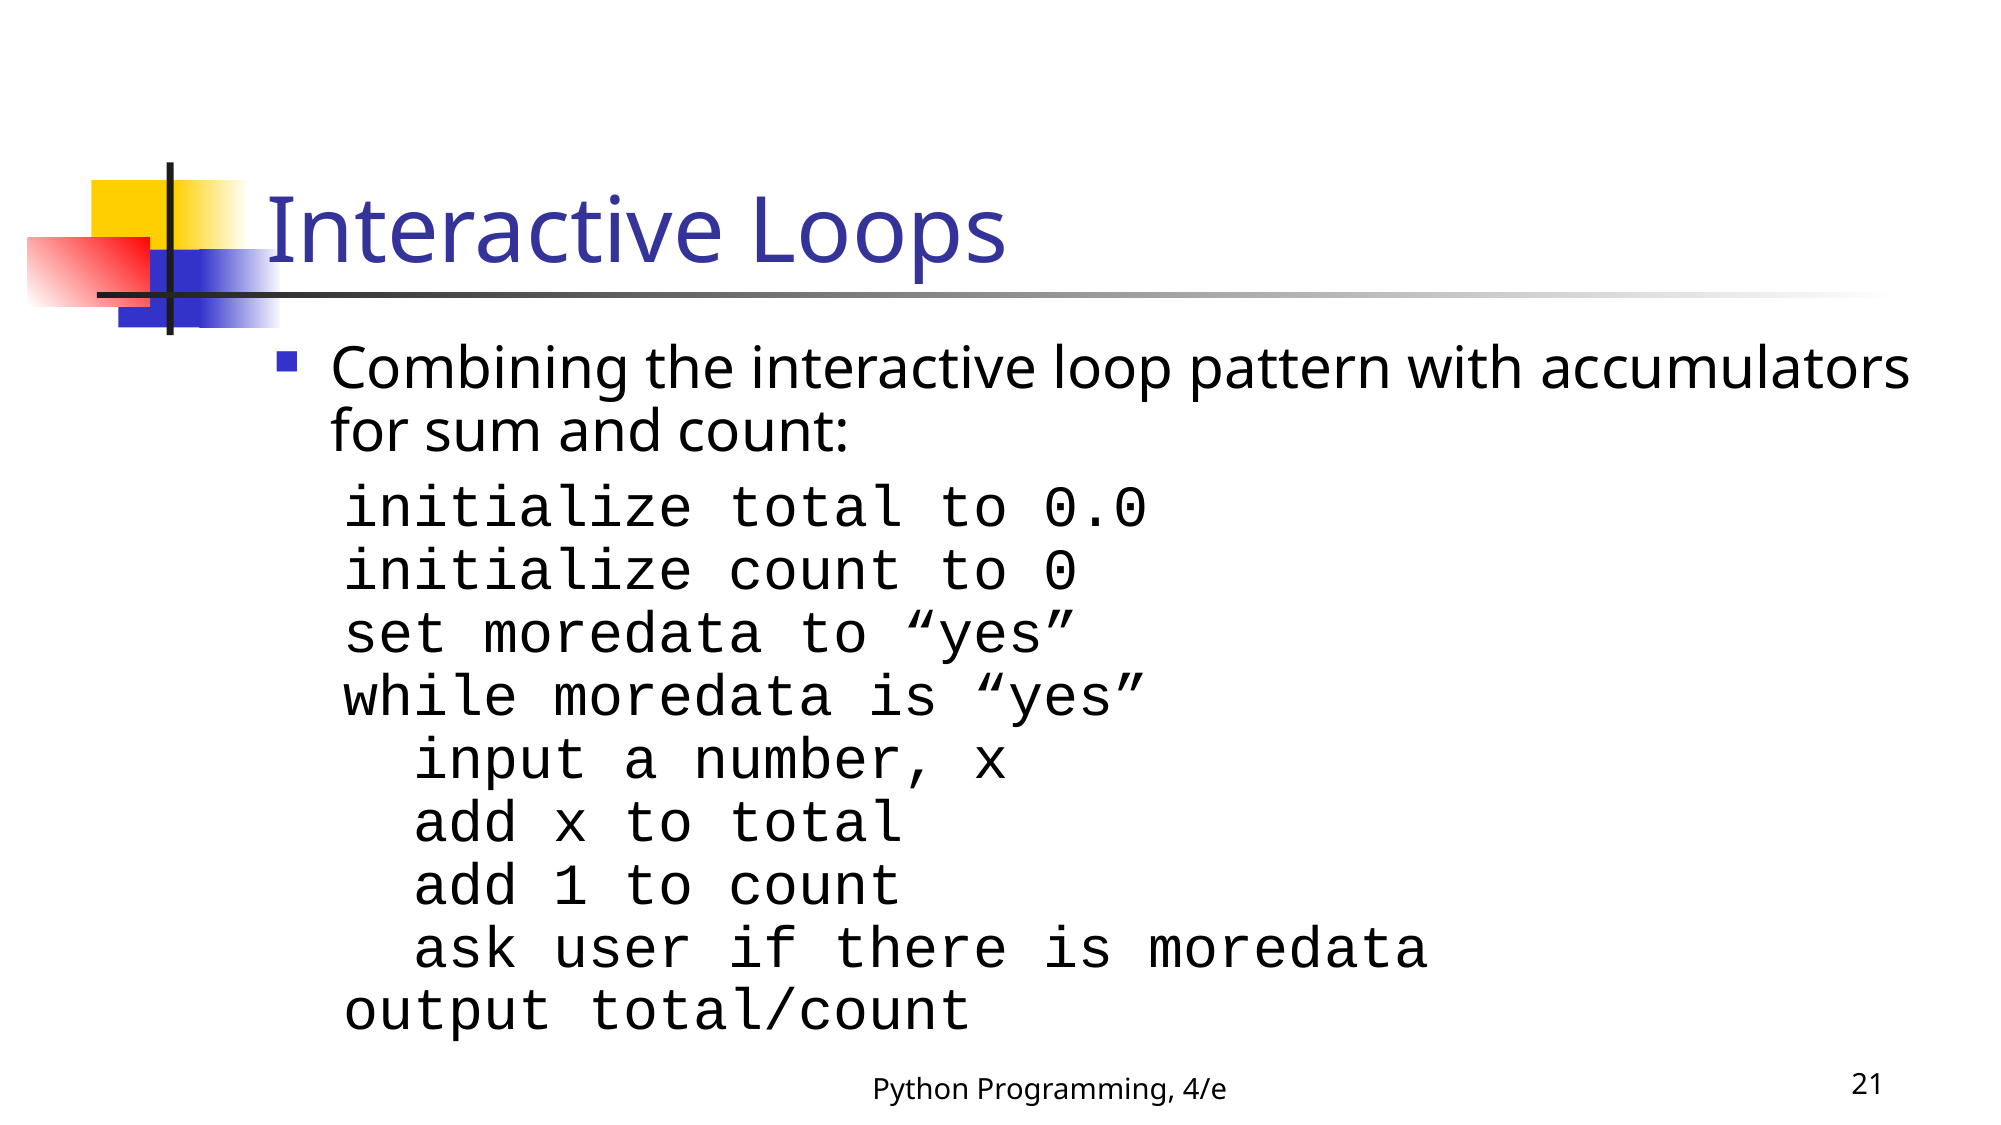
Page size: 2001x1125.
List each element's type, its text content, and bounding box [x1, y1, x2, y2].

footer Python Programming, 4/e [733, 1037, 1367, 1113]
slide_number 21 [1483, 1037, 1901, 1113]
title Interactive Loops [251, 101, 1957, 289]
list Combining the interactive loop pattern with accumulators for sum and count: initialize total to 0.0 initialize count to 0 set moredata to “yes” while moredata is “yes” input a number, x add x to total add 1 to count ask user if there is moredata output total/count [258, 331, 1959, 1006]
